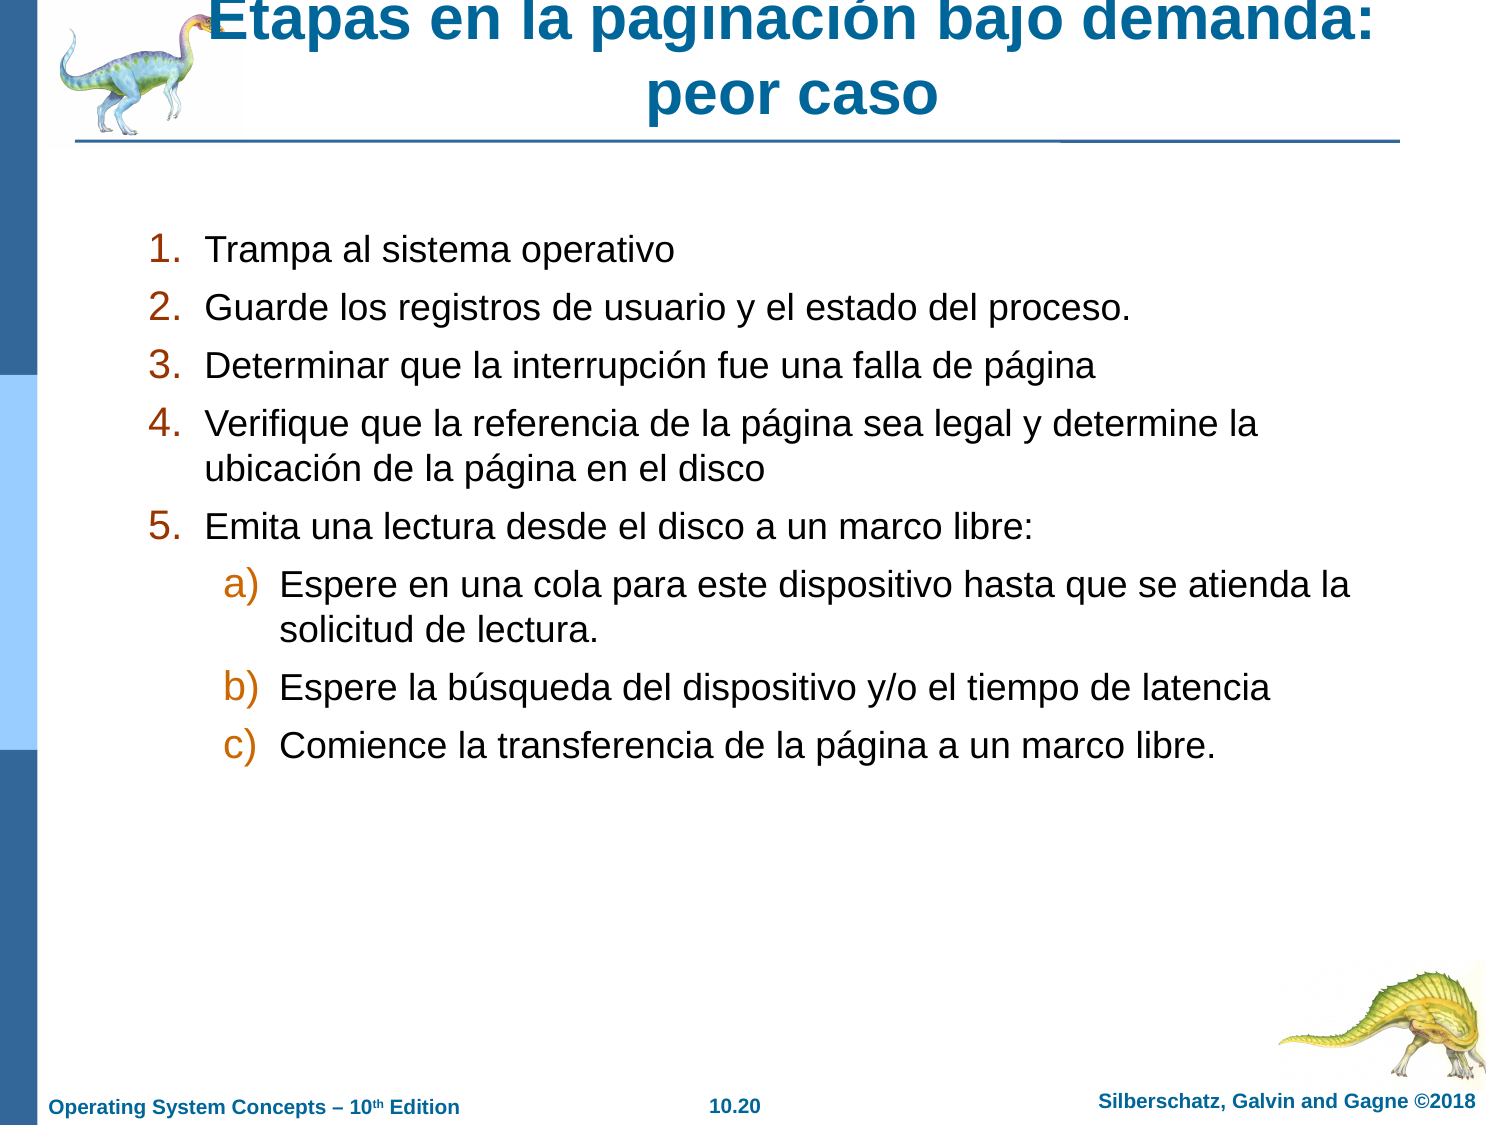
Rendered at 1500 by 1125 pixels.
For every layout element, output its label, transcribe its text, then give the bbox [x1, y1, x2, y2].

picture [221, 4, 243, 13]
picture [221, 21, 243, 31]
title Etapas en la paginación bajo demanda: peor caso [147, 39, 1439, 135]
picture [46, 0, 243, 149]
list Trampa al sistema operativo Guarde los registros de usuario y el estado del proceso. Determinar que la interrupción fue una falla de página Verifique que la referencia de la página sea legal y determine la ubicación de la página en el disco Emita una lectura desde el disco a un marco libre: Espere en una cola para este dispositivo hasta que se atienda la solicitud de lectura. Espere la búsqueda del dispositivo y/o el tiempo de latencia Comience la transferencia de la página a un marco libre. [133, 217, 1389, 1013]
picture [1275, 959, 1486, 1090]
